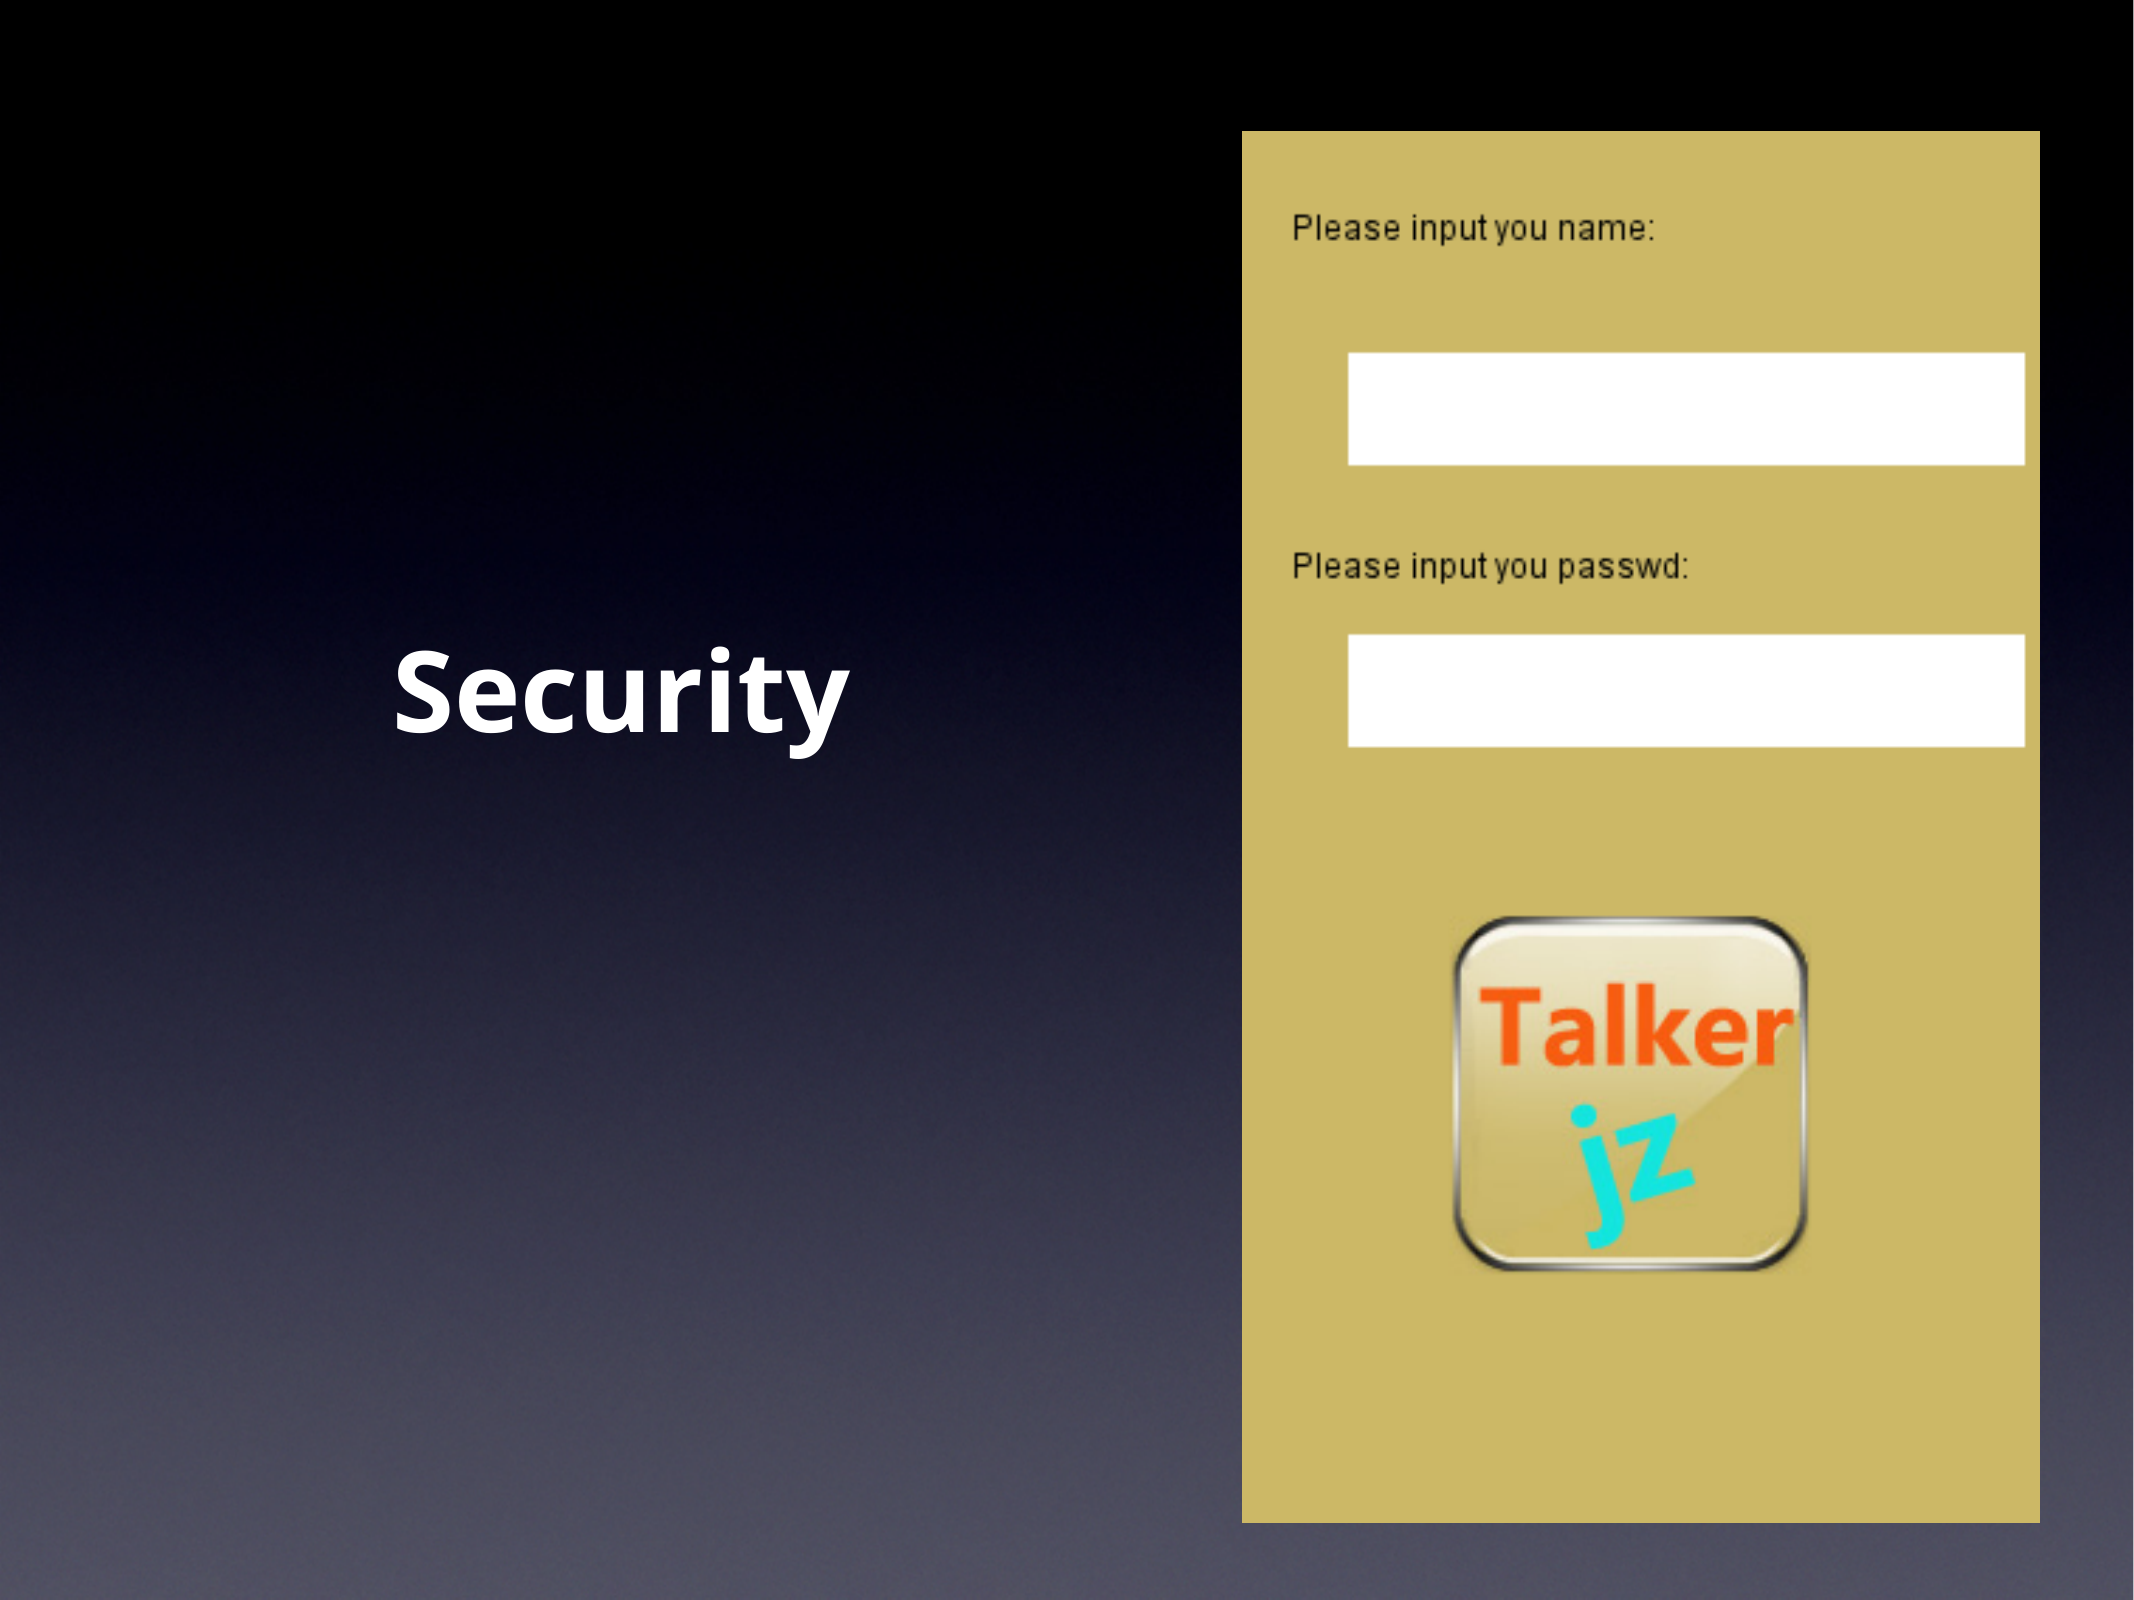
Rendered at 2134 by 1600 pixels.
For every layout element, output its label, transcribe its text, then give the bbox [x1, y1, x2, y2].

picture [0, 0, 2134, 1600]
text_box Security [176, 612, 1067, 763]
